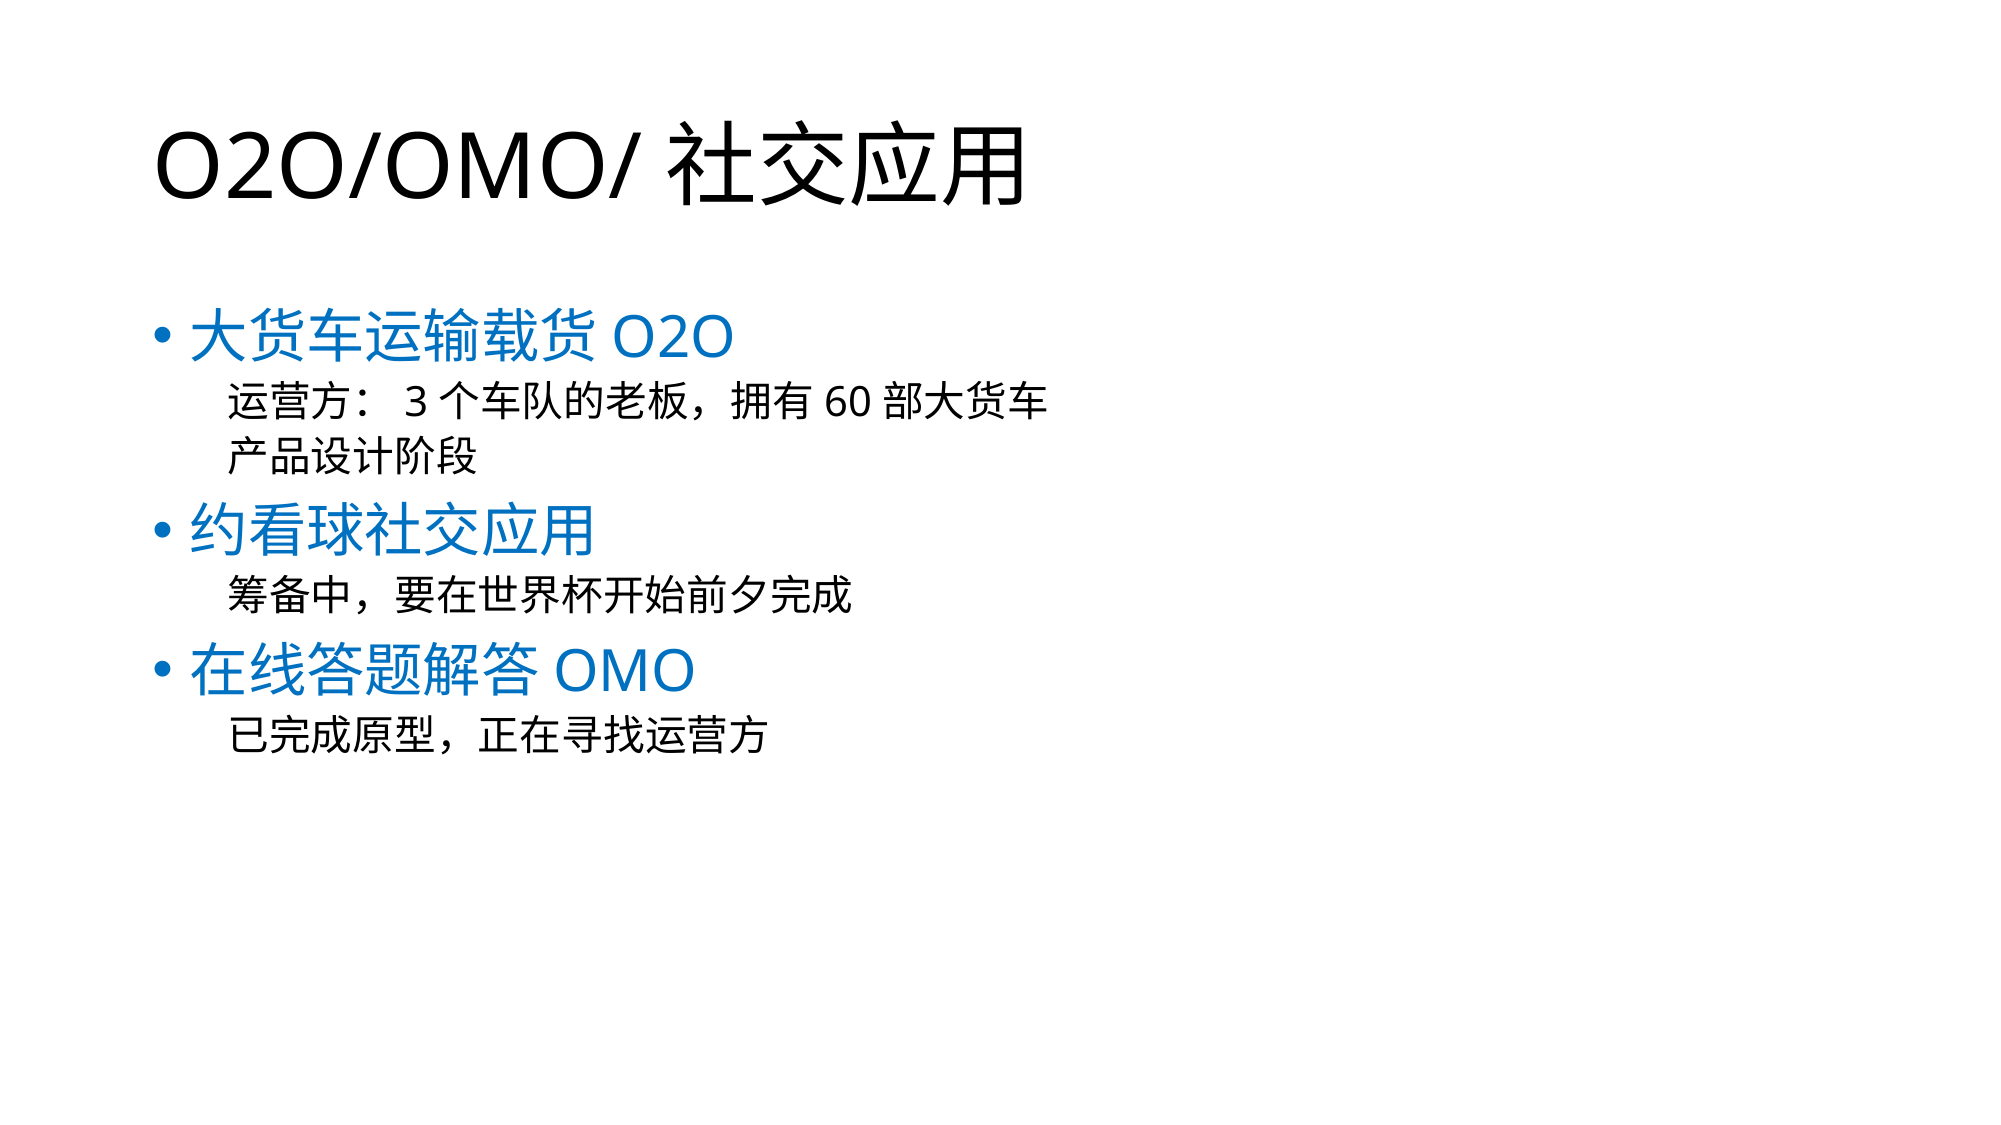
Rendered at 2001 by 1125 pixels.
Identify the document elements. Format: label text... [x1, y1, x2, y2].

title O2O/OMO/社交应用 [137, 59, 1863, 278]
list 大货车运输载货O2O 运营方：3个车队的老板，拥有60部大货车 产品设计阶段 约看球社交应用 筹备中，要在世界杯开始前夕完成 在线答题解答OMO 已完成原型，正在寻找运营方 [137, 299, 1863, 1014]
